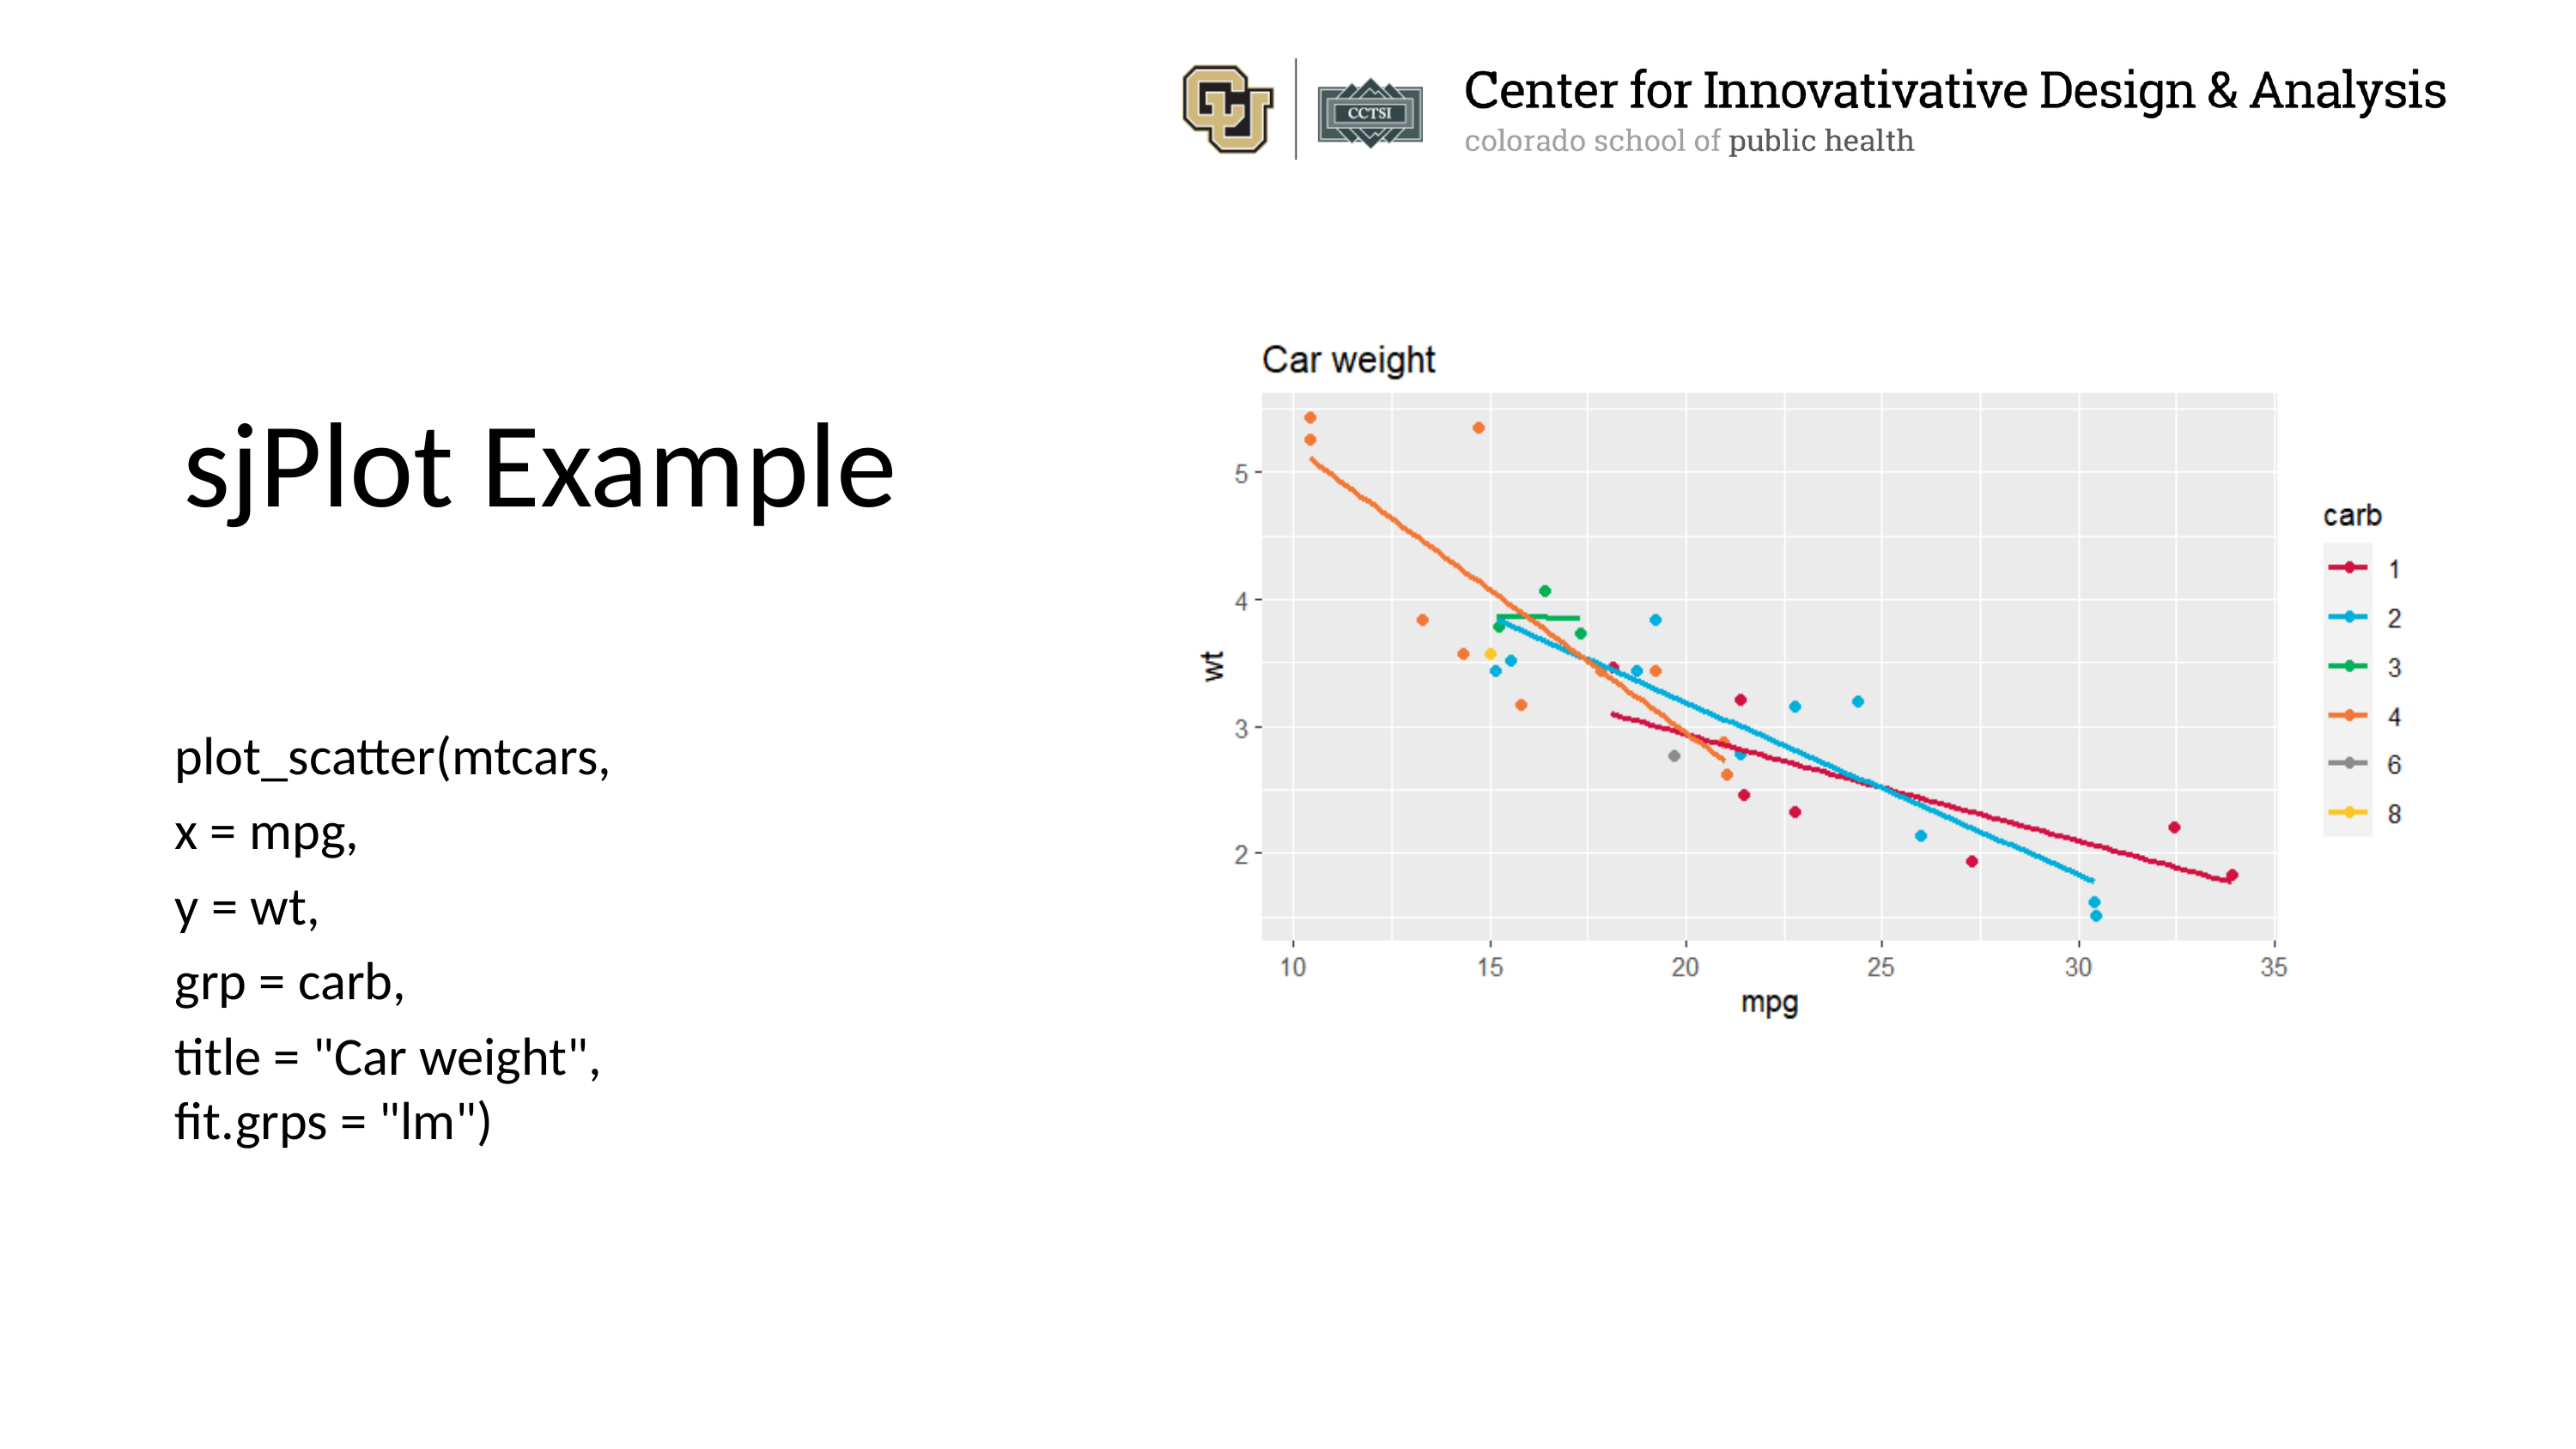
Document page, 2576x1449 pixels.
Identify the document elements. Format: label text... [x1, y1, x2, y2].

list plot_scatter(mtcars, x = mpg, y = wt, grp = carb, title = "Car weight", fit.grps = "lm") [161, 714, 920, 1305]
picture [1463, 58, 2446, 161]
title sjPlot Example [161, 376, 920, 686]
picture [1182, 58, 1423, 161]
picture [1182, 326, 2434, 1034]
